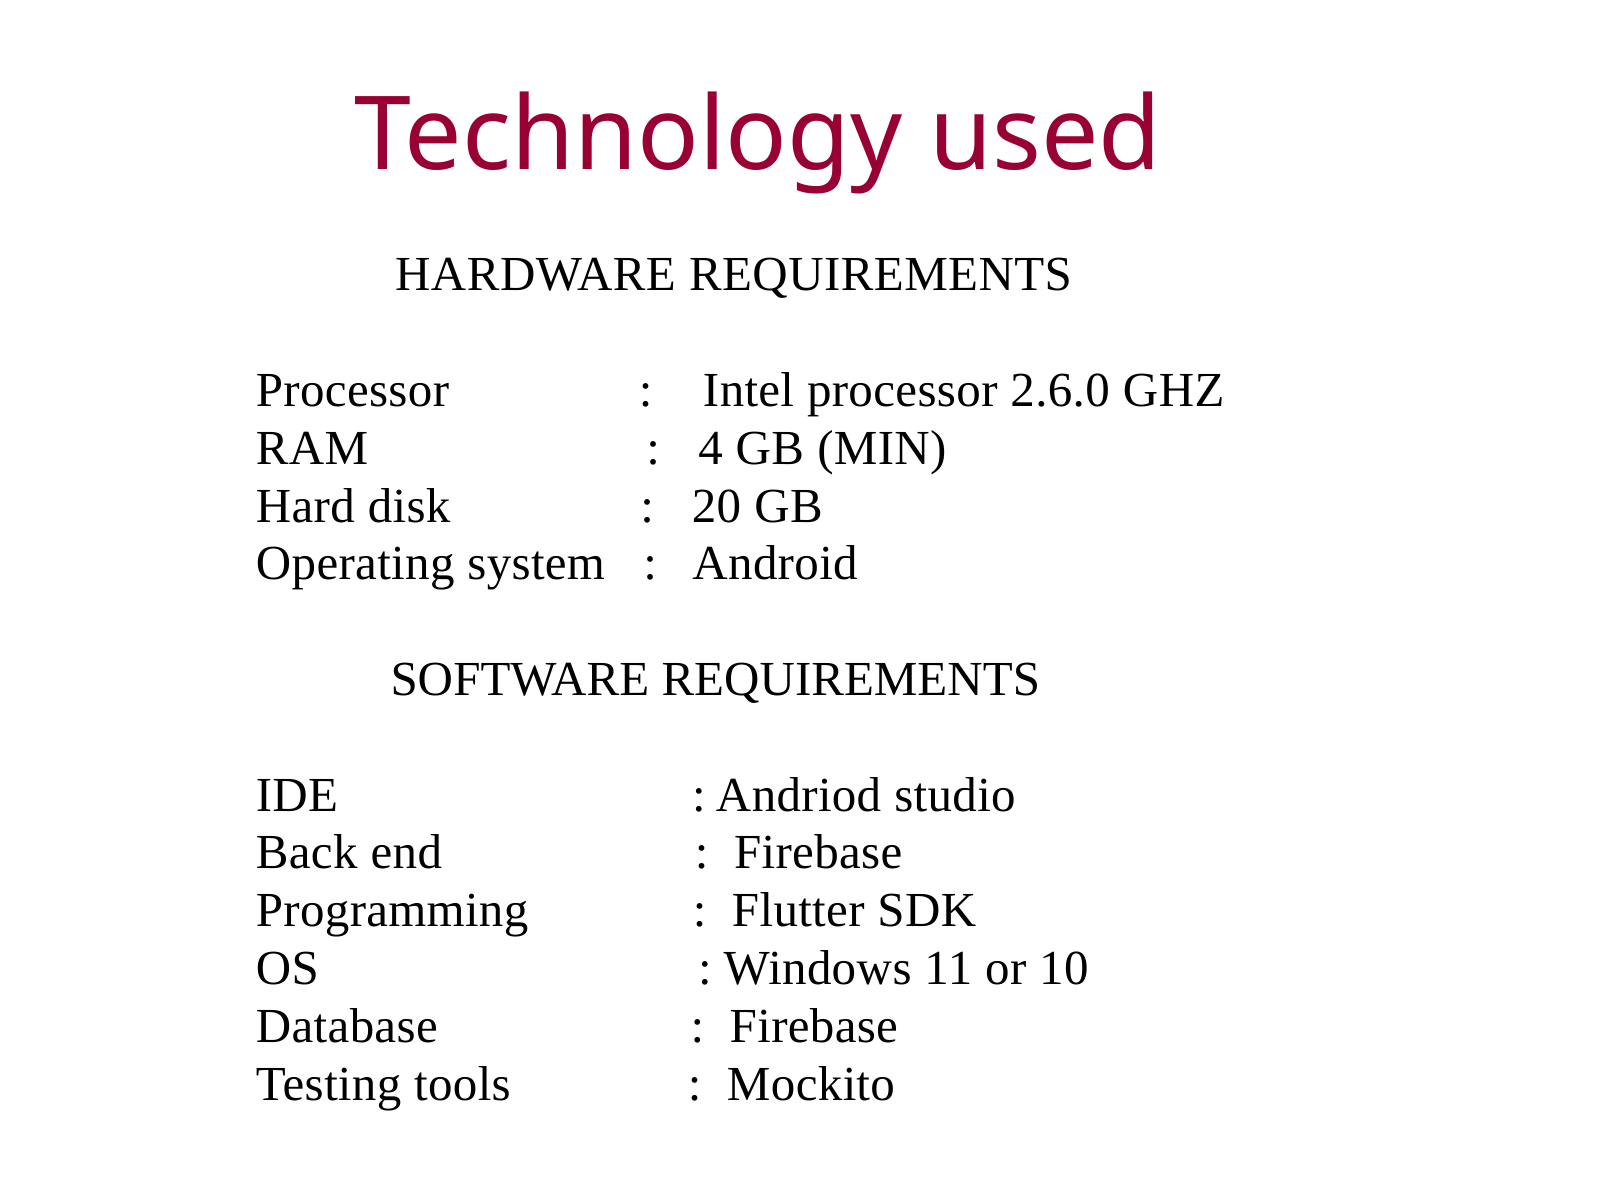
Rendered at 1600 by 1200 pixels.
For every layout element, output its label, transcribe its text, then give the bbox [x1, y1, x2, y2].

text_box Technology used [355, 46, 1170, 190]
text_box HARDWARE REQUIREMENTS Processor : Intel processor 2.6.0 GHZ RAM : 4 GB (MIN) Hard disk : 20 GB Operating system : Android SOFTWARE REQUIREMENTS IDE : Andriod studio Back end : Firebase Programming : Flutter SDK OS : Windows 11 or 10 Database : Firebase Testing tools : Mockito [255, 242, 1600, 1111]
